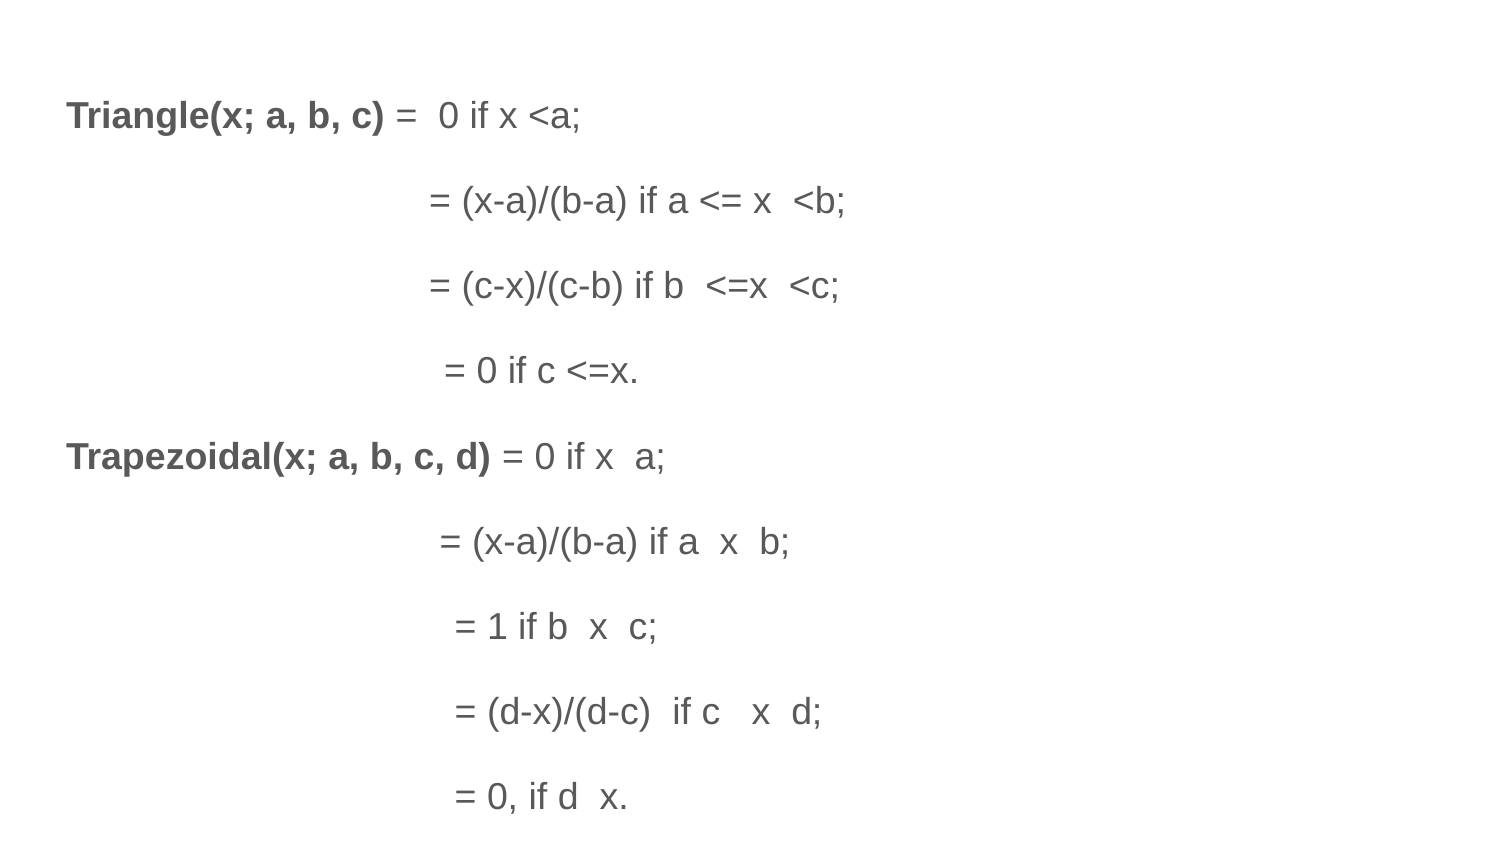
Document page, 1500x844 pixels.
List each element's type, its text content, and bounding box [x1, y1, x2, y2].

list Triangle(x; a, b, c) = 0 if x <a; = (x-a)/(b-a) if a <= x <b; = (c-x)/(c-b) if b <=x <c; = 0 if c <=x. Trapezoidal(x; a, b, c, d) = 0 if x a; = (x-a)/(b-a) if a x b; = 1 if b x c; = (d-x)/(d-c) if c x d; = 0, if d x. [51, 69, 1449, 750]
